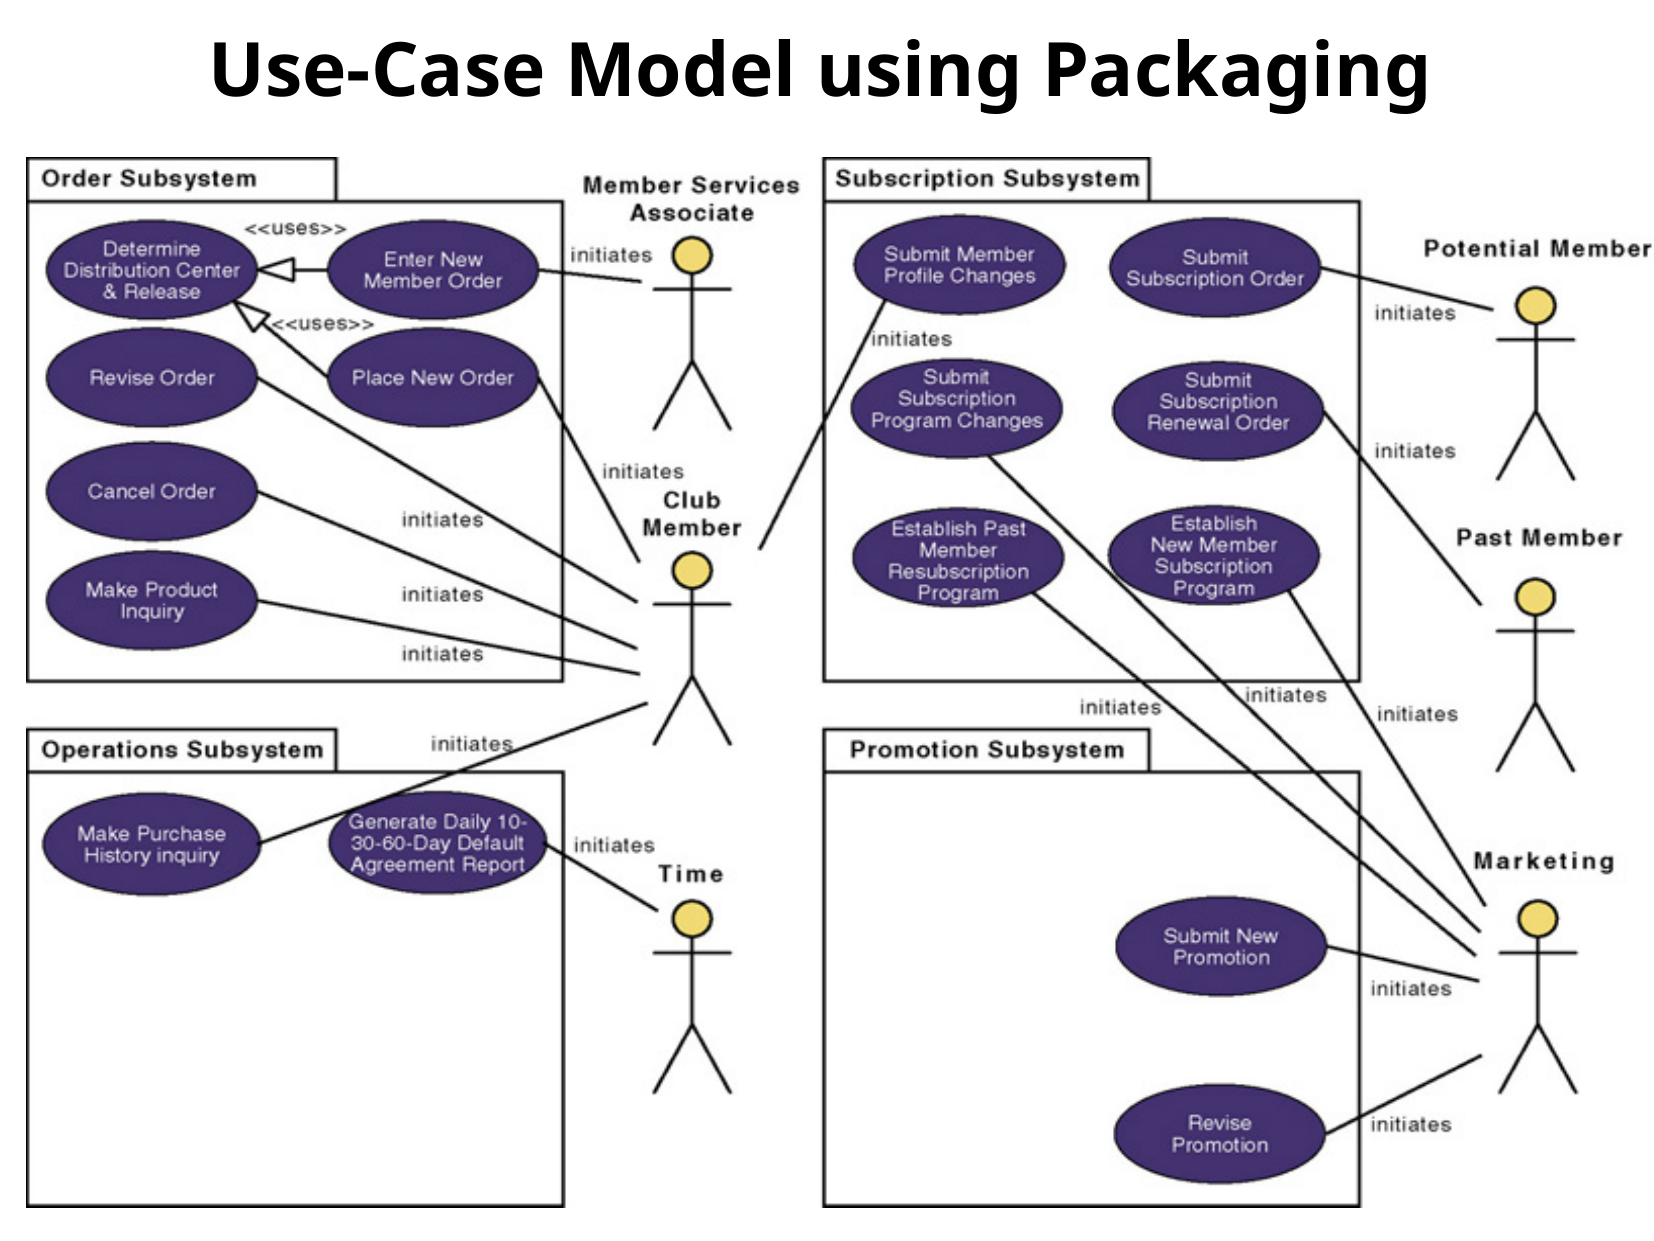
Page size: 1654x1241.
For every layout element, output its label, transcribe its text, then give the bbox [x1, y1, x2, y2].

picture [26, 157, 1654, 1208]
title Use-Case Model using Packaging [51, 0, 1590, 155]
